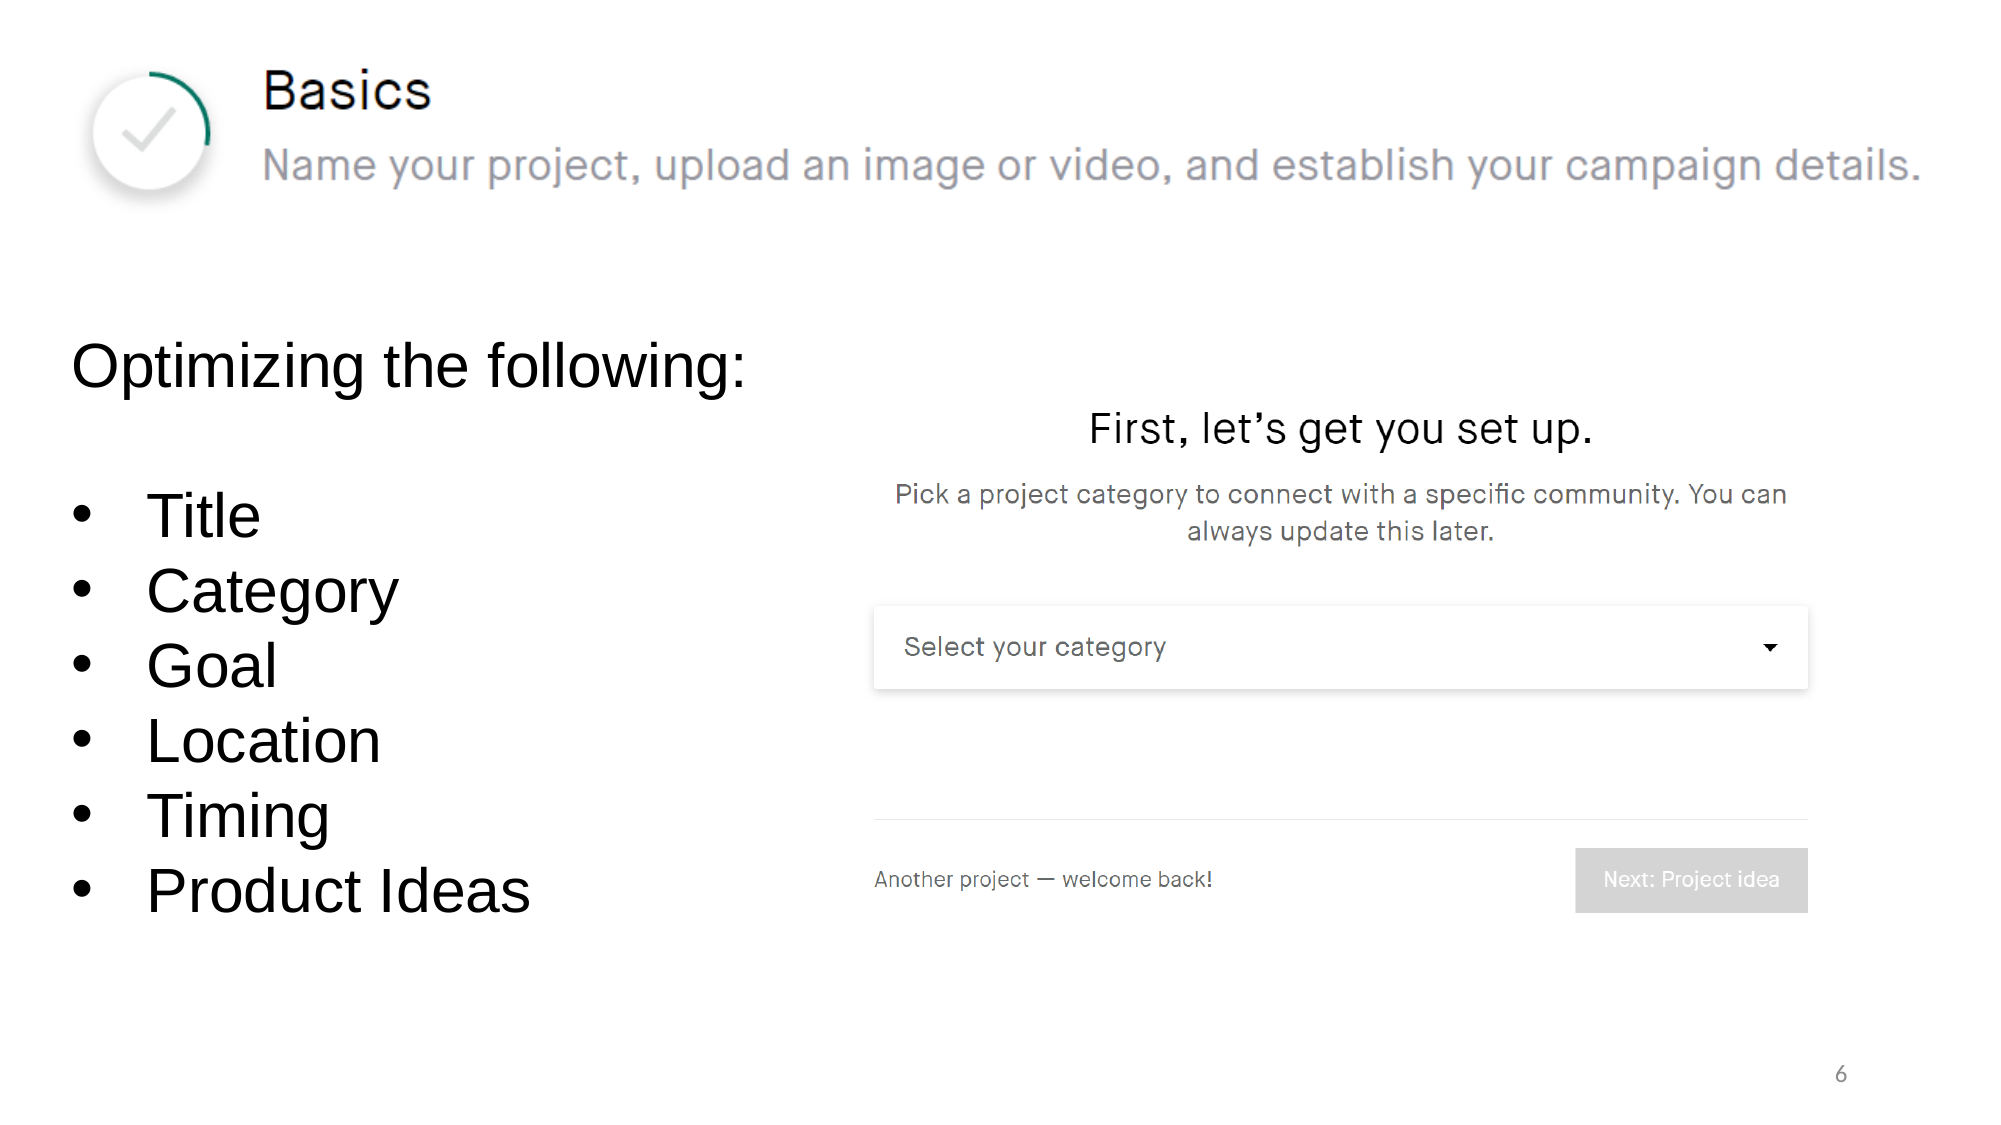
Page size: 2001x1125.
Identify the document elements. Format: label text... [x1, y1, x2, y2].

picture [48, 25, 1952, 255]
text_box Optimizing the following: Title Category Goal Location Timing Product Ideas [56, 318, 782, 1008]
slide_number 6 [1412, 1042, 1863, 1103]
picture [782, 318, 1863, 1015]
